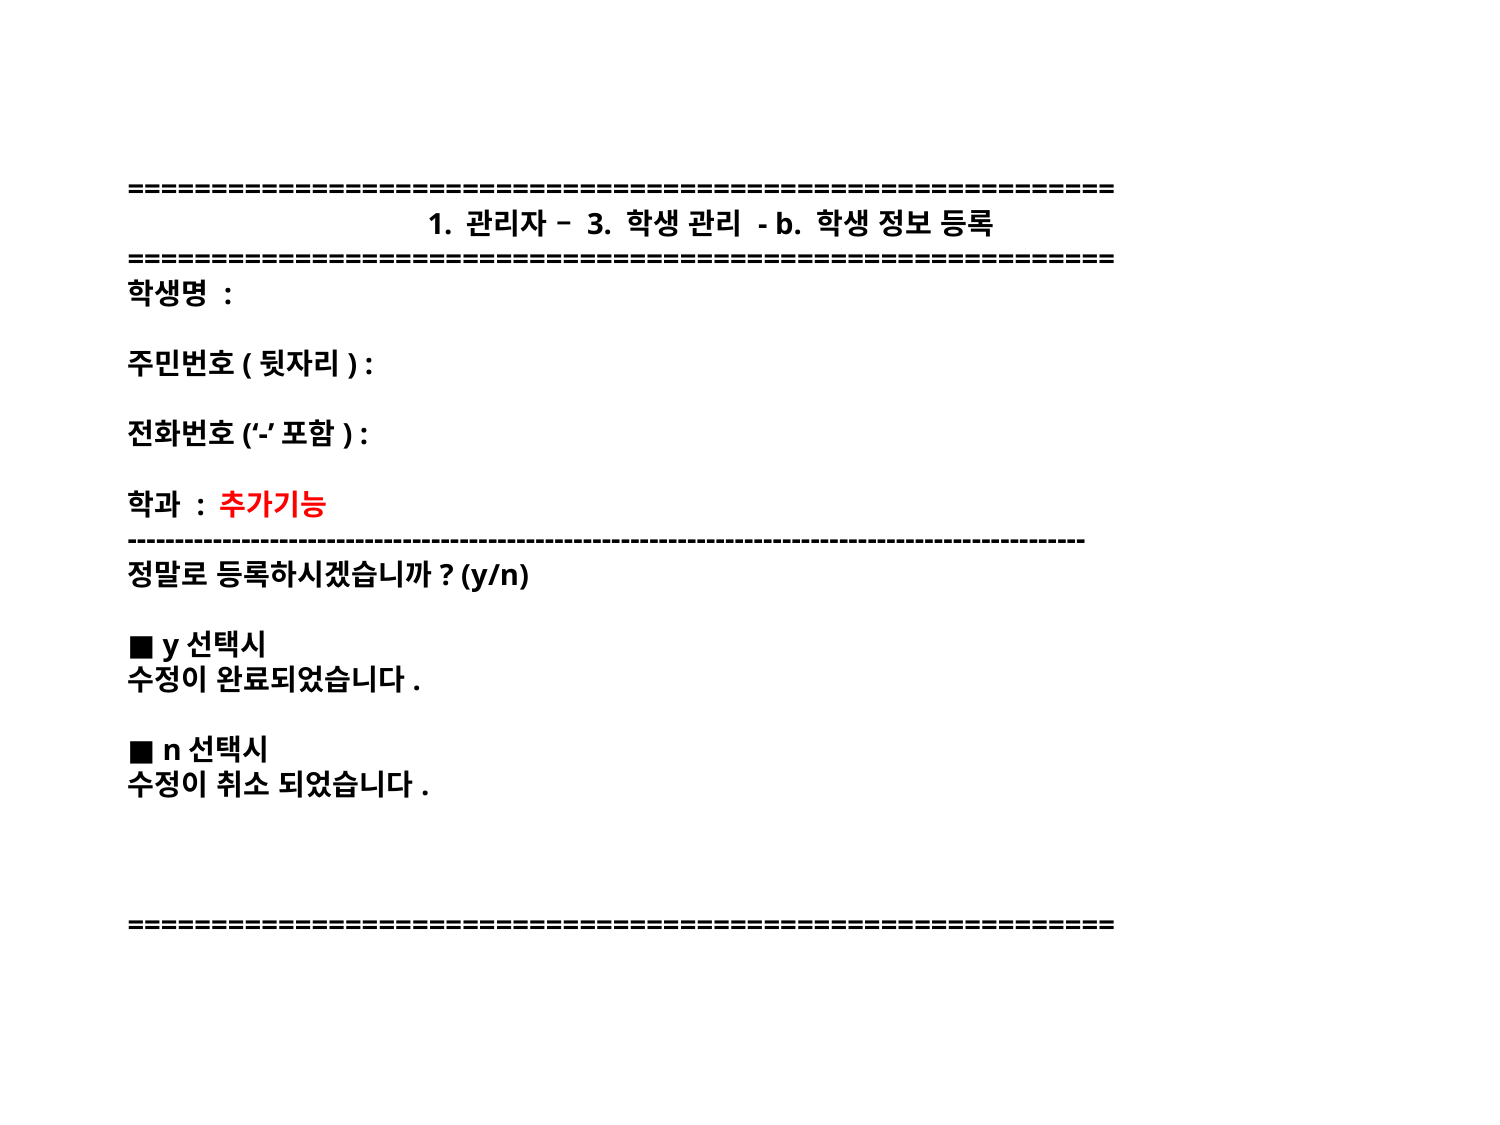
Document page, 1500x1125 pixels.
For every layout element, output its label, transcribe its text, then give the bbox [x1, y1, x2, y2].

title =========================================================== 1. 관리자 – 3. 학생 관리 - b. 학생 정보 등록 =========================================================== 학생명 : 주민번호(뒷자리) : 전화번호(‘-’포함) : 학과 : 추가기능 ----------------------------------------------------------------------------------------------------- 정말로 등록하시겠습니까? (y/n) ■ y선택시 수정이 완료되었습니다. ■ n선택시 수정이 취소 되었습니다. =========================================================== [112, 117, 1388, 1020]
